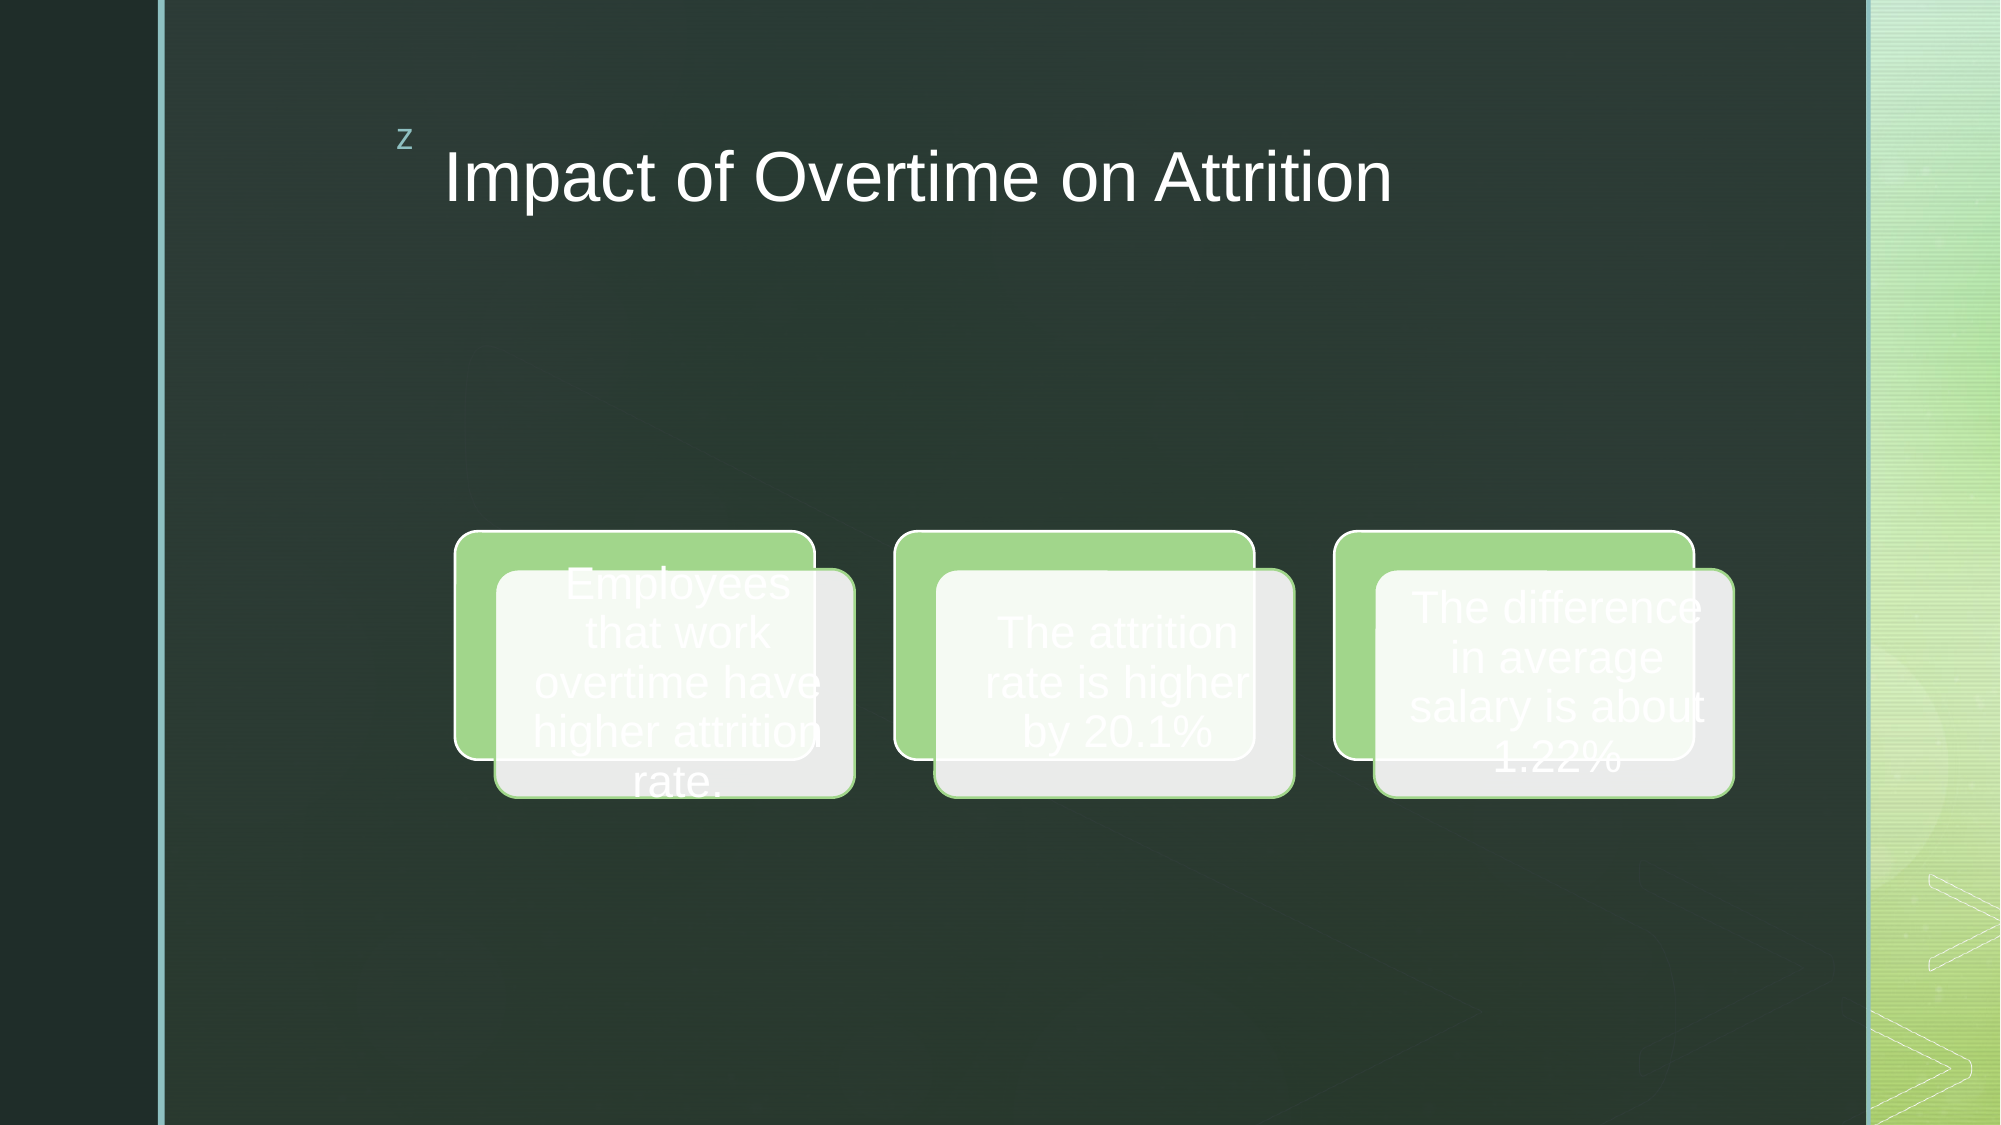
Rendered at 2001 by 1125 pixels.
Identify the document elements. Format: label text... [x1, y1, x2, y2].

title Impact of Overtime on Attrition [428, 132, 1734, 310]
picture [1871, 0, 2001, 1125]
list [454, 336, 1735, 993]
